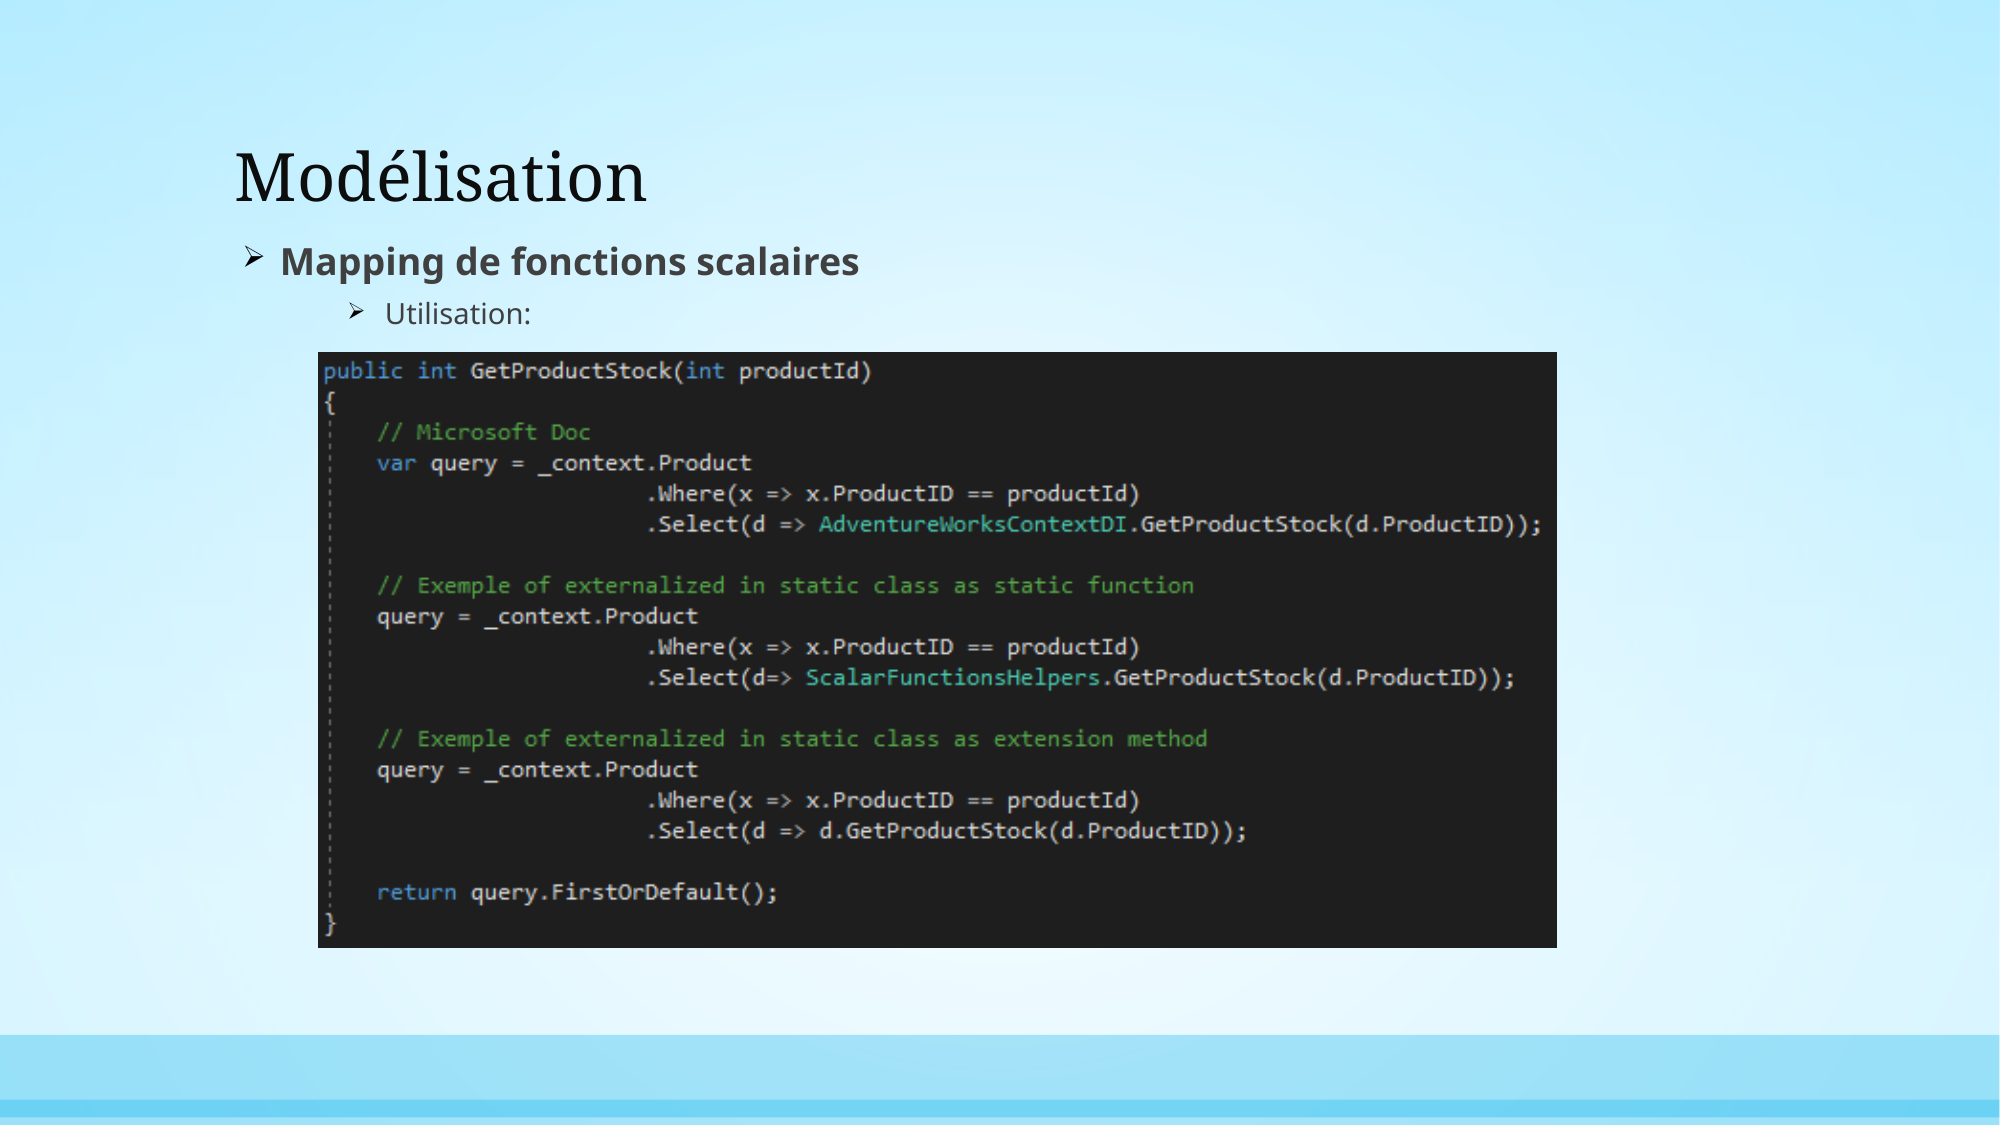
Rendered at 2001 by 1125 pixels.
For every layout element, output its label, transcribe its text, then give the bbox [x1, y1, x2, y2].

picture [318, 352, 1557, 948]
list Mapping de fonctions scalaires Utilisation: [219, 235, 1780, 948]
title Modélisation [219, 129, 1780, 223]
